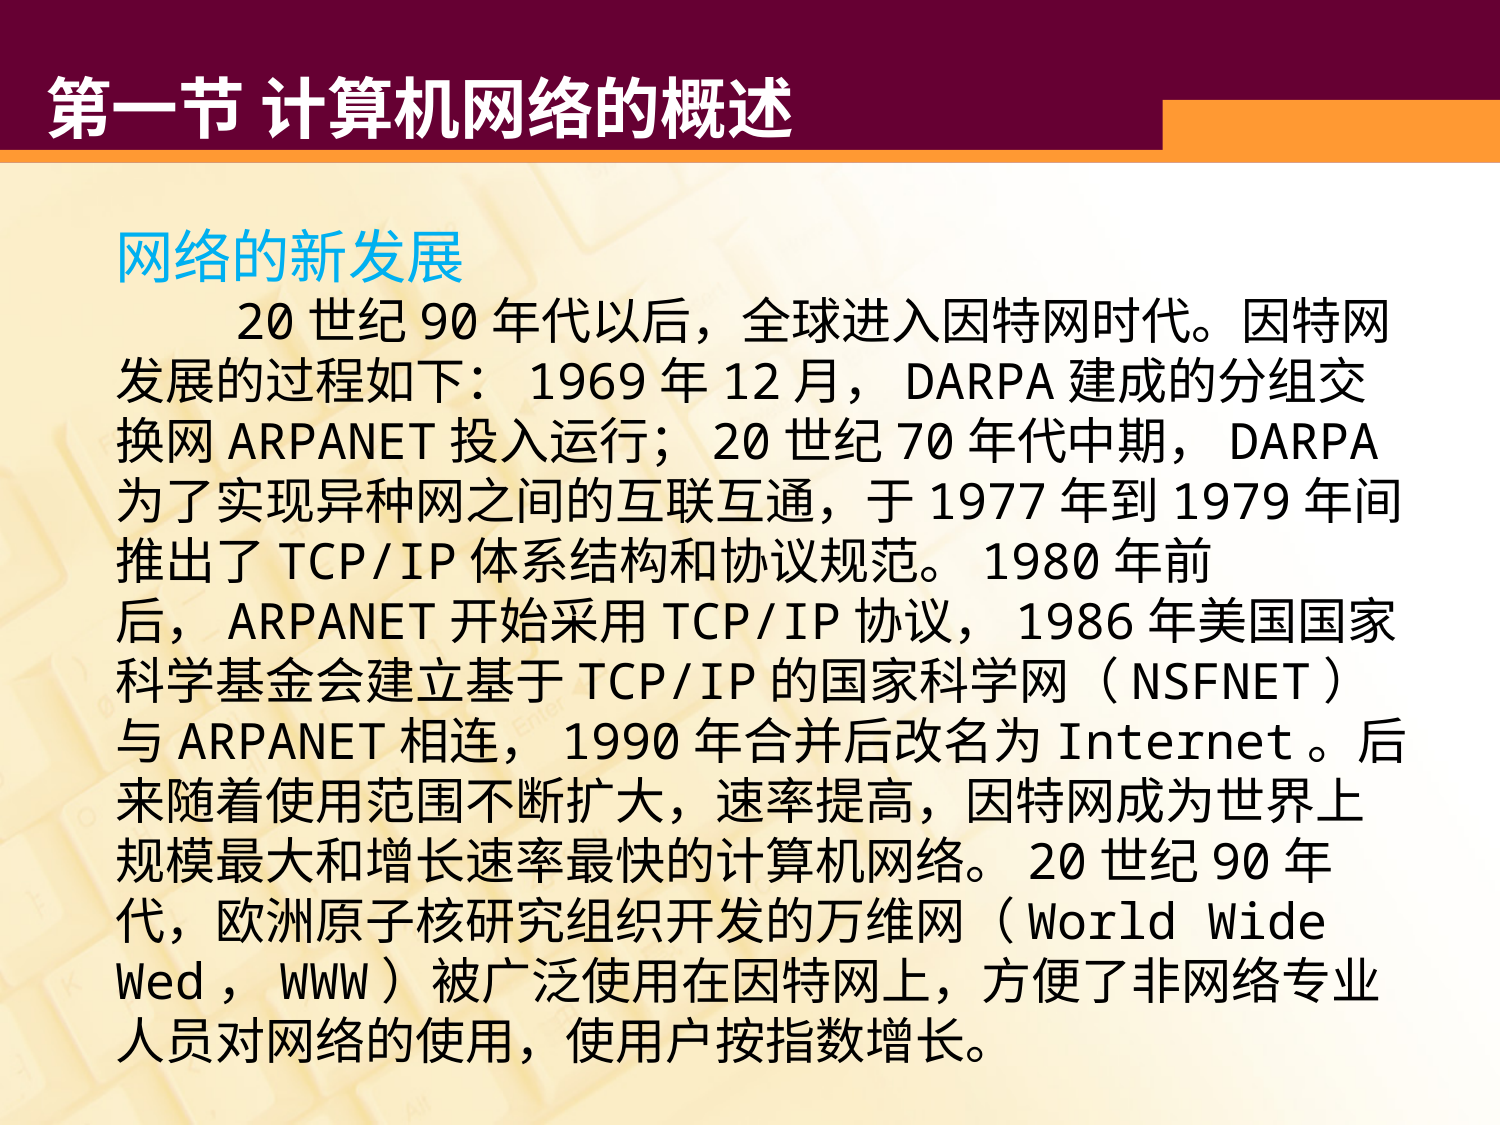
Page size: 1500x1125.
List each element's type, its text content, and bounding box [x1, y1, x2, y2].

list 网络的新发展 20世纪90年代以后，全球进入因特网时代。因特网发展的过程如下：1969年12月，DARPA建成的分组交换网ARPANET投入运行；20世纪70年代中期，DARPA为了实现异种网之间的互联互通，于1977年到1979年间推出了TCP/IP体系结构和协议规范。1980年前后，ARPANET开始采用TCP/IP协议，1986年美国国家科学基金会建立基于TCP/IP的国家科学网（NSFNET）与ARPANET相连，1990年合并后改名为Internet。后来随着使用范围不断扩大，速率提高，因特网成为世界上规模最大和增长速率最快的计算机网络。20世纪90年代，欧洲原子核研究组织开发的万维网（World Wide Wed，WWW）被广泛使用在因特网上，方便了非网络专业人员对网络的使用，使用户按指数增长。 [100, 212, 1426, 1013]
picture [0, 163, 1500, 1125]
title 第一节 计算机网络的概述 [29, 50, 1338, 164]
